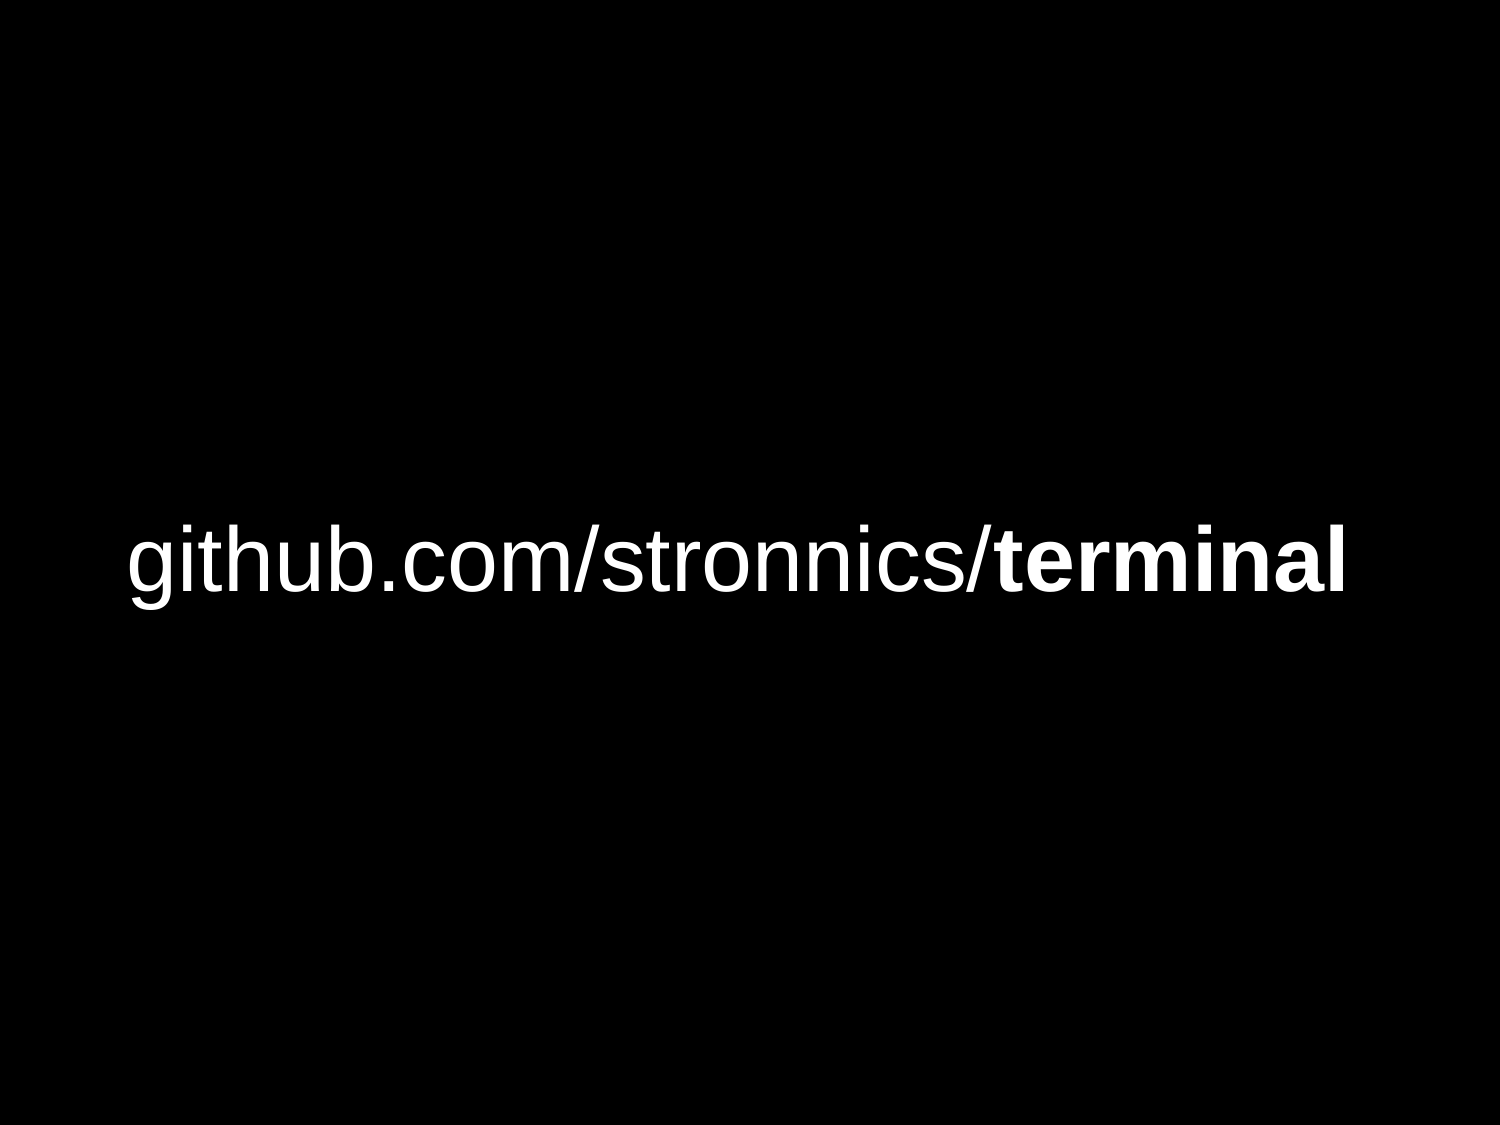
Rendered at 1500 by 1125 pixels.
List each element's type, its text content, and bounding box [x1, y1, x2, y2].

text_box github.com/stronnics/terminal [126, 460, 1394, 648]
